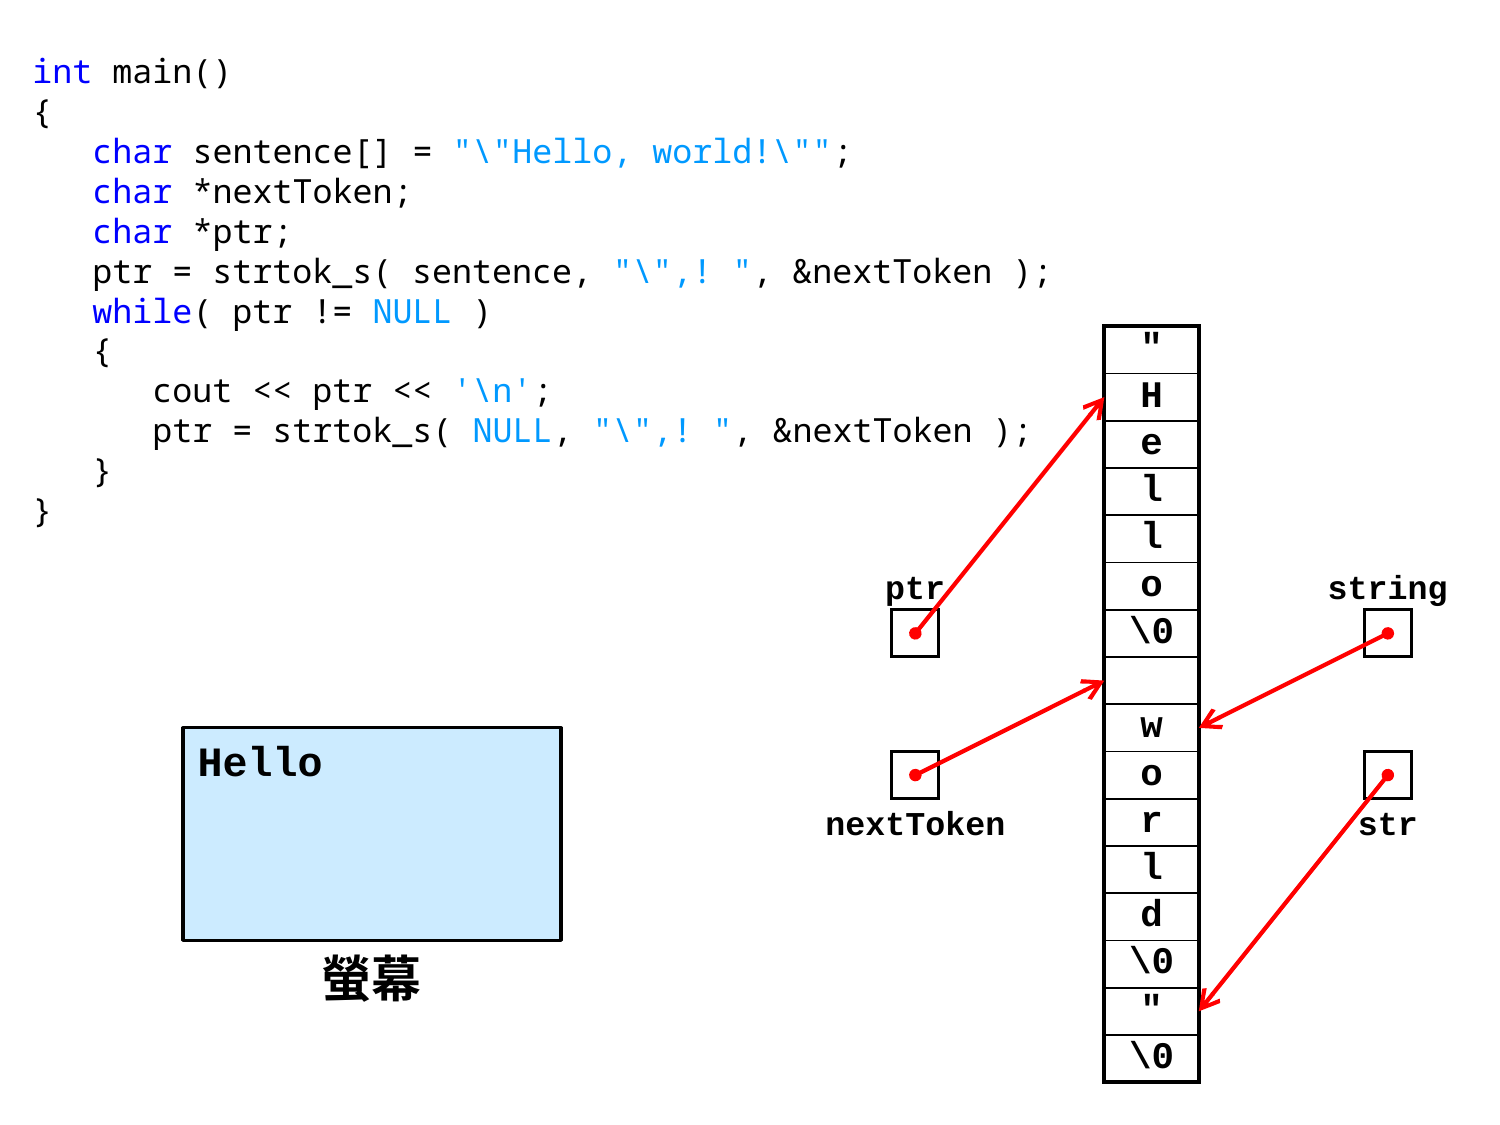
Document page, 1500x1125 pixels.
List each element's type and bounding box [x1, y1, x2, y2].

table_cell [1106, 563, 1197, 609]
table_header [1106, 328, 1197, 373]
table_cell [1106, 941, 1197, 987]
table_cell [1106, 422, 1197, 467]
table_cell [1106, 658, 1197, 703]
table_cell [1106, 989, 1197, 1034]
table_cell [1106, 469, 1197, 514]
text_box [797, 680, 1105, 846]
table_cell [1106, 752, 1197, 798]
table_cell [1106, 516, 1197, 562]
list [17, 42, 1081, 540]
text_box [1198, 562, 1459, 729]
table_cell [1106, 1036, 1197, 1080]
table_cell [1106, 800, 1197, 845]
table_cell [1106, 374, 1197, 420]
text_box [1198, 751, 1436, 1012]
table_cell [1106, 705, 1197, 751]
table_cell [1106, 611, 1197, 656]
text_box [868, 396, 1105, 657]
table_cell [1106, 894, 1197, 940]
table_cell [1106, 847, 1197, 892]
text_box [183, 727, 561, 1012]
